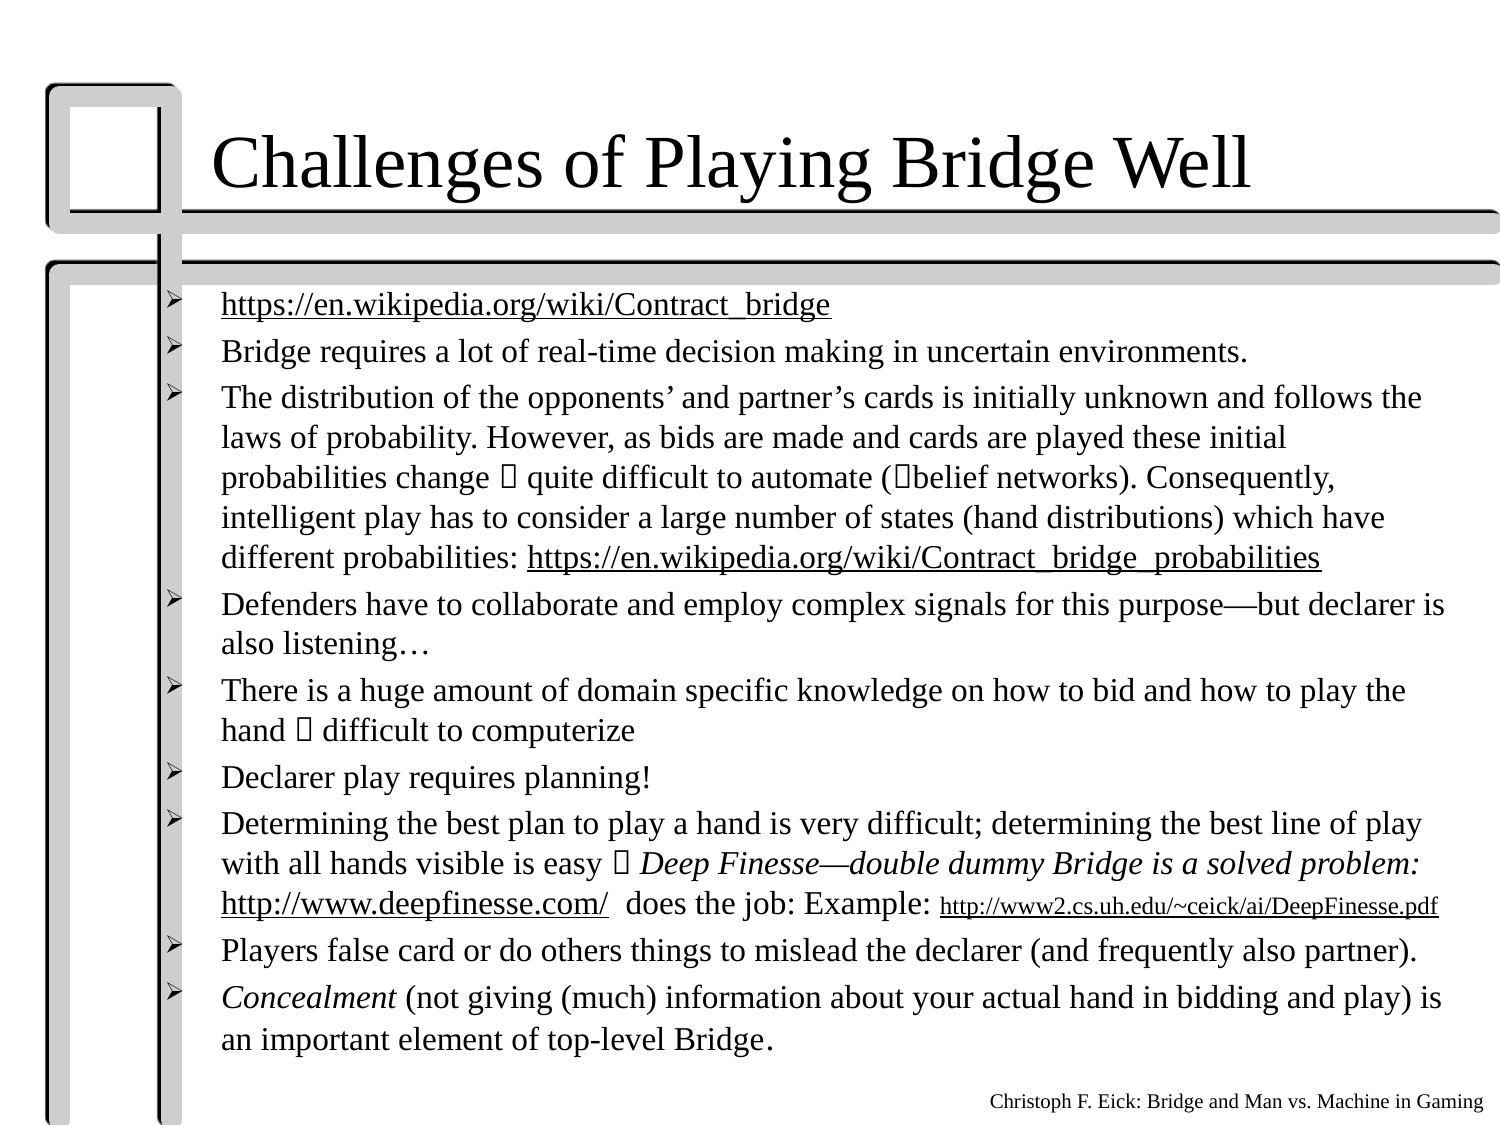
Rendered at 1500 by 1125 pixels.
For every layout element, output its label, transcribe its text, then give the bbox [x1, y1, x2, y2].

title Challenges of Playing Bridge Well [196, 34, 1466, 210]
list https://en.wikipedia.org/wiki/Contract_bridge Bridge requires a lot of real-time decision making in uncertain environments. The distribution of the opponents’ and partner’s cards is initially unknown and follows the laws of probability. However, as bids are made and cards are played these initial probabilities change  quite difficult to automate (belief networks). Consequently, intelligent play has to consider a large number of states (hand distributions) which have different probabilities: https://en.wikipedia.org/wiki/Contract_bridge_probabilities Defenders have to collaborate and employ complex signals for this purpose—but declarer is also listening… There is a huge amount of domain specific knowledge on how to bid and how to play the hand  difficult to computerize Declarer play requires planning! Determining the best plan to play a hand is very difficult; determining the best line of play with all hands visible is easy  Deep Finesse—double dummy Bridge is a solved problem: http://www.deepfinesse.com/ does the job: Example: http://www2.cs.uh.edu/~ceick/ai/DeepFinesse.pdf Players false card or do others things to mislead the declarer (and frequently also partner). Concealment (not giving (much) information about your actual hand in bidding and play) is an important element of top-level Bridge. [150, 275, 1475, 1063]
